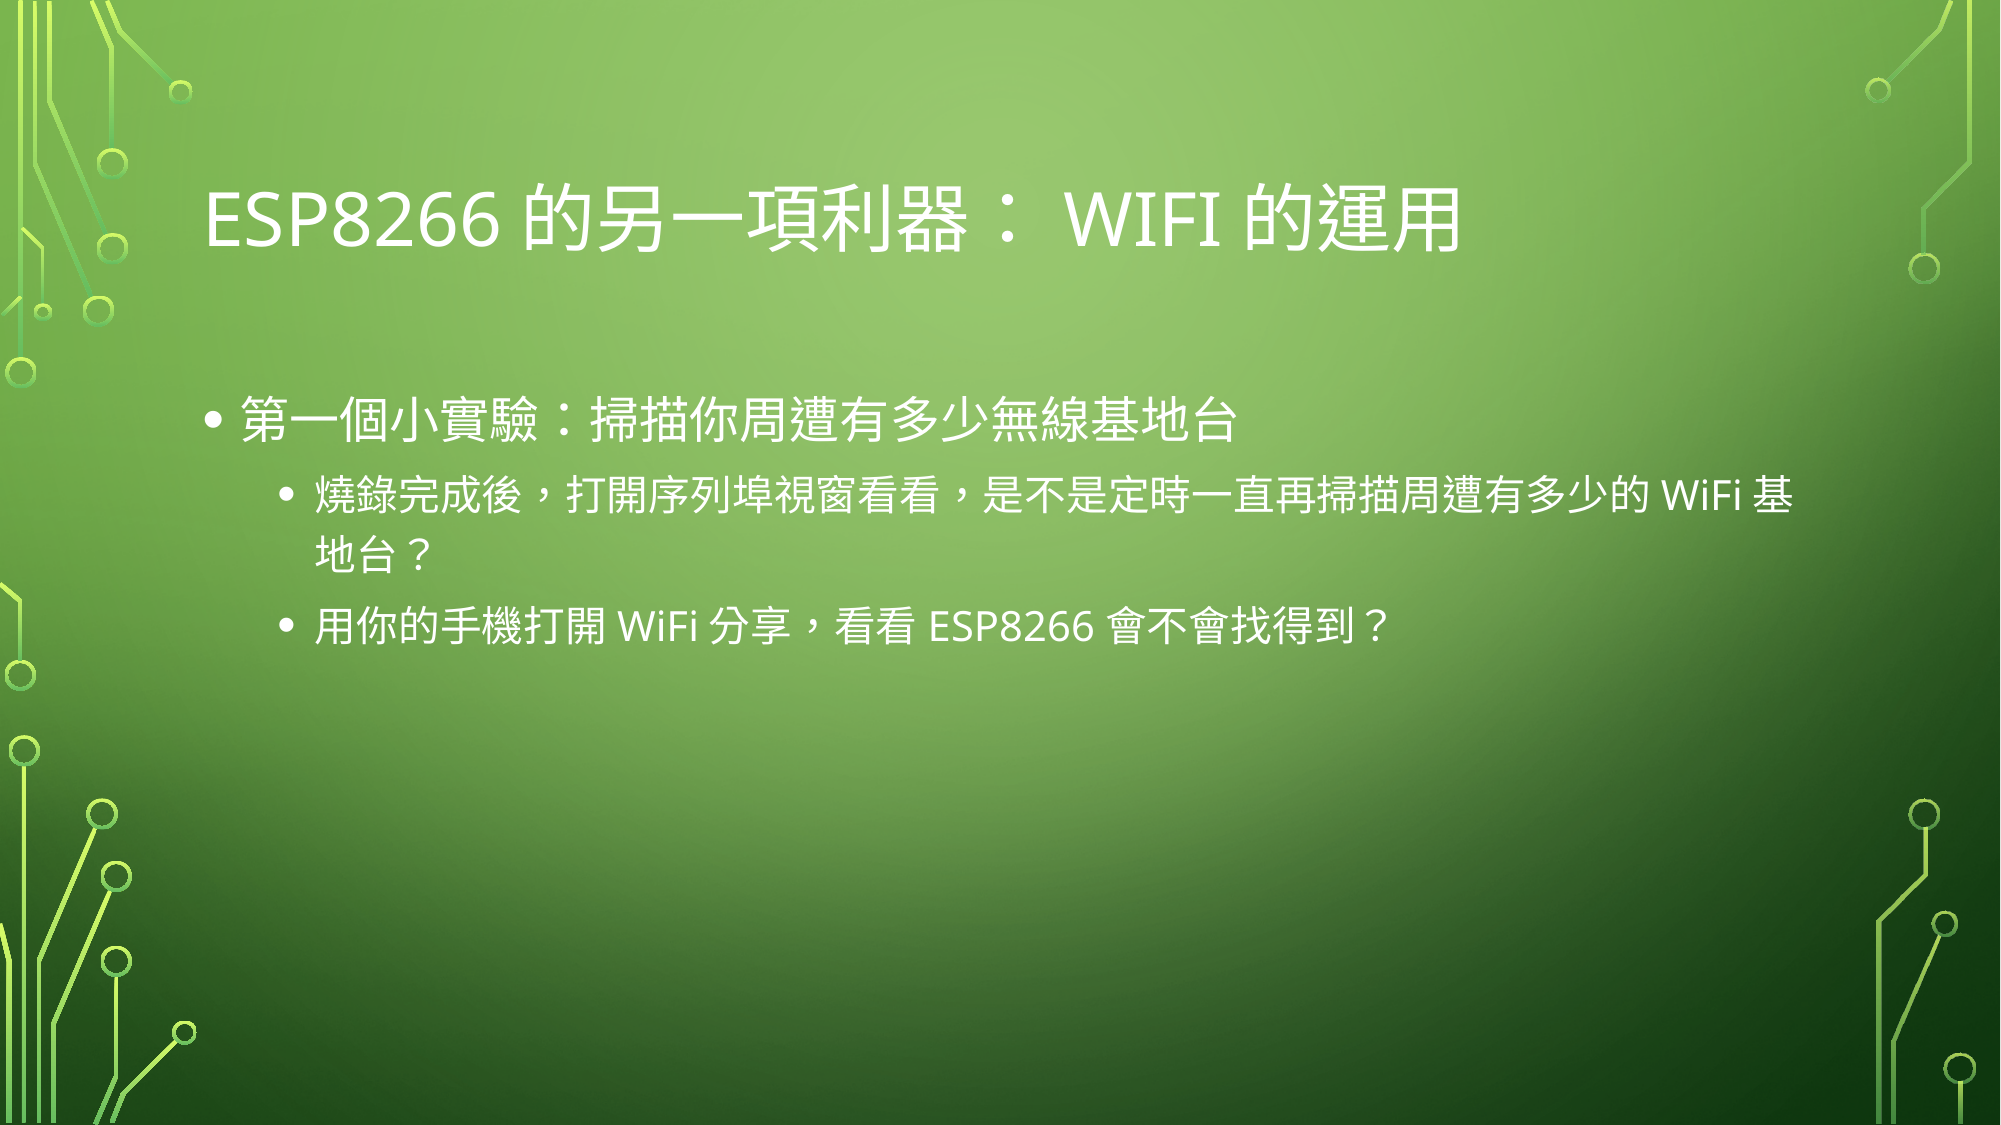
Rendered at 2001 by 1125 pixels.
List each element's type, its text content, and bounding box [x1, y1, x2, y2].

title ESP8266的另一項利器：WiFi的運用 [187, 101, 1813, 344]
list 第一個小實驗：掃描你周遭有多少無線基地台 燒錄完成後，打開序列埠視窗看看，是不是定時一直再掃描周遭有多少的WiFi基地台？ 用你的手機打開WiFi分享，看看ESP8266會不會找得到？ [187, 369, 1813, 950]
